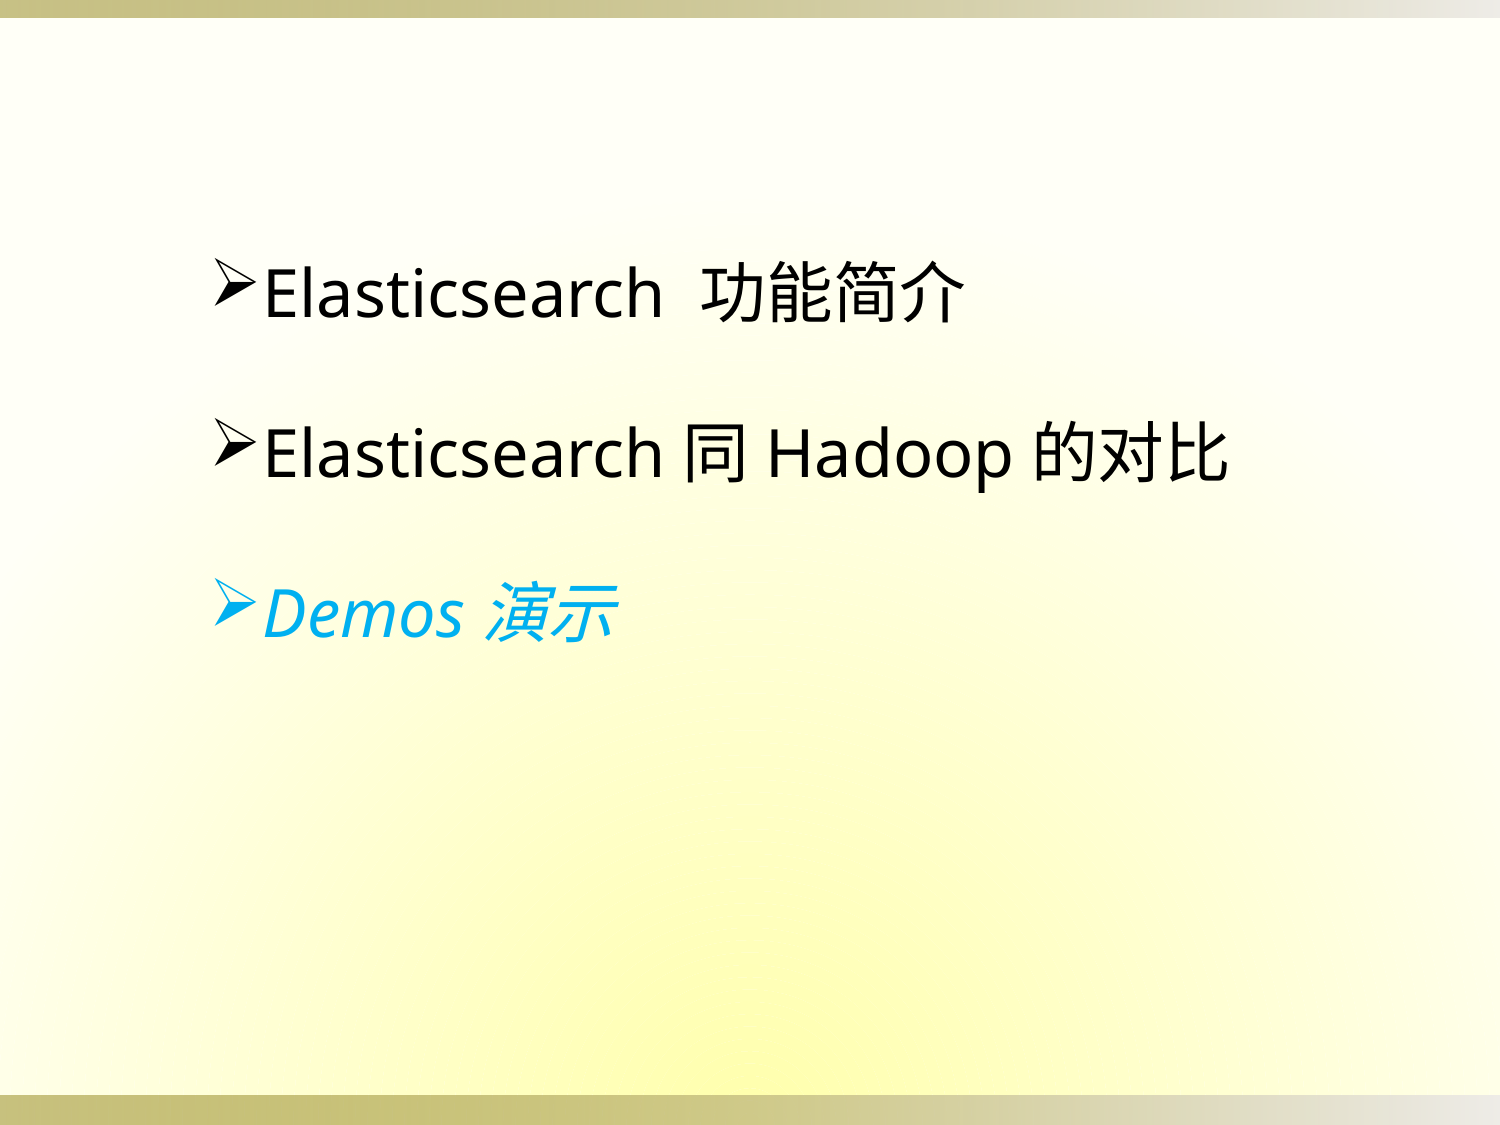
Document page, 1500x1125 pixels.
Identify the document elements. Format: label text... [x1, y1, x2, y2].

text_box Elasticsearch 功能简介 Elasticsearch同Hadoop的对比 Demos演示 [194, 243, 1270, 658]
